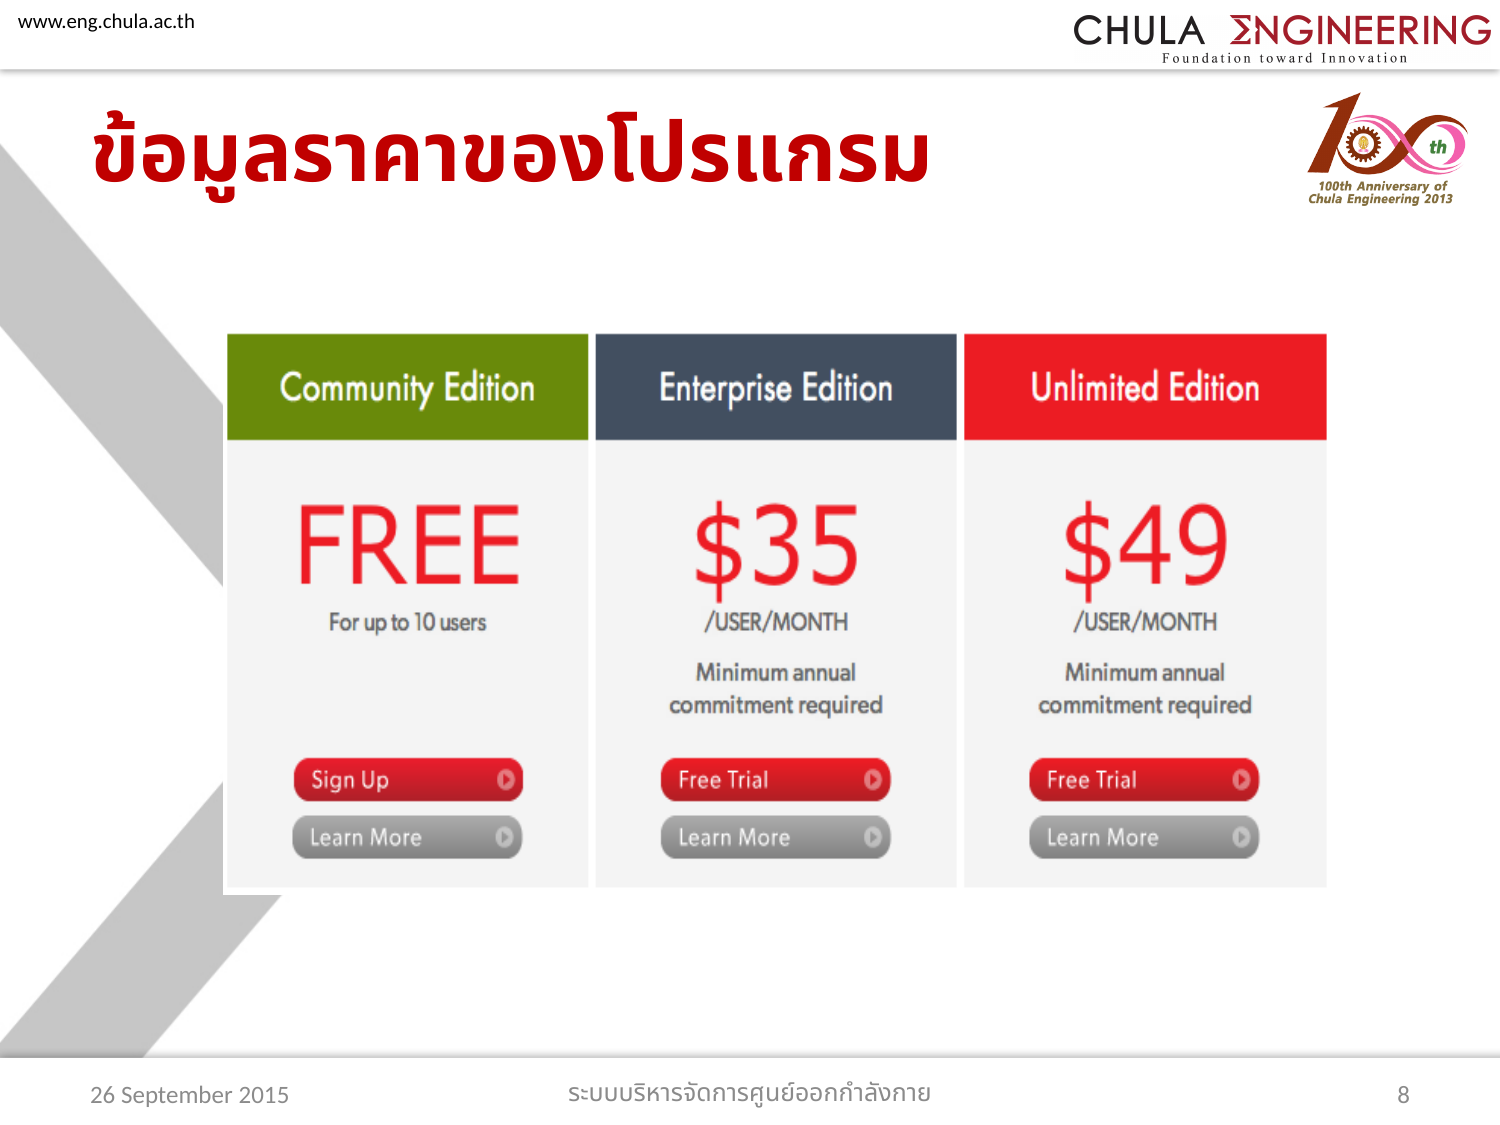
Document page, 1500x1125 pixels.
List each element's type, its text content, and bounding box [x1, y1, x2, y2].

slide_number 8 [1074, 1063, 1425, 1123]
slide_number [75, 1063, 425, 1123]
picture [1074, 15, 1491, 63]
footer ระบบบริหารจัดการศูนย์ออกกำลังกาย [512, 1063, 988, 1123]
title ข้อมูลราคาของโปรแกรม [75, 91, 1246, 233]
picture [0, 70, 1500, 1057]
